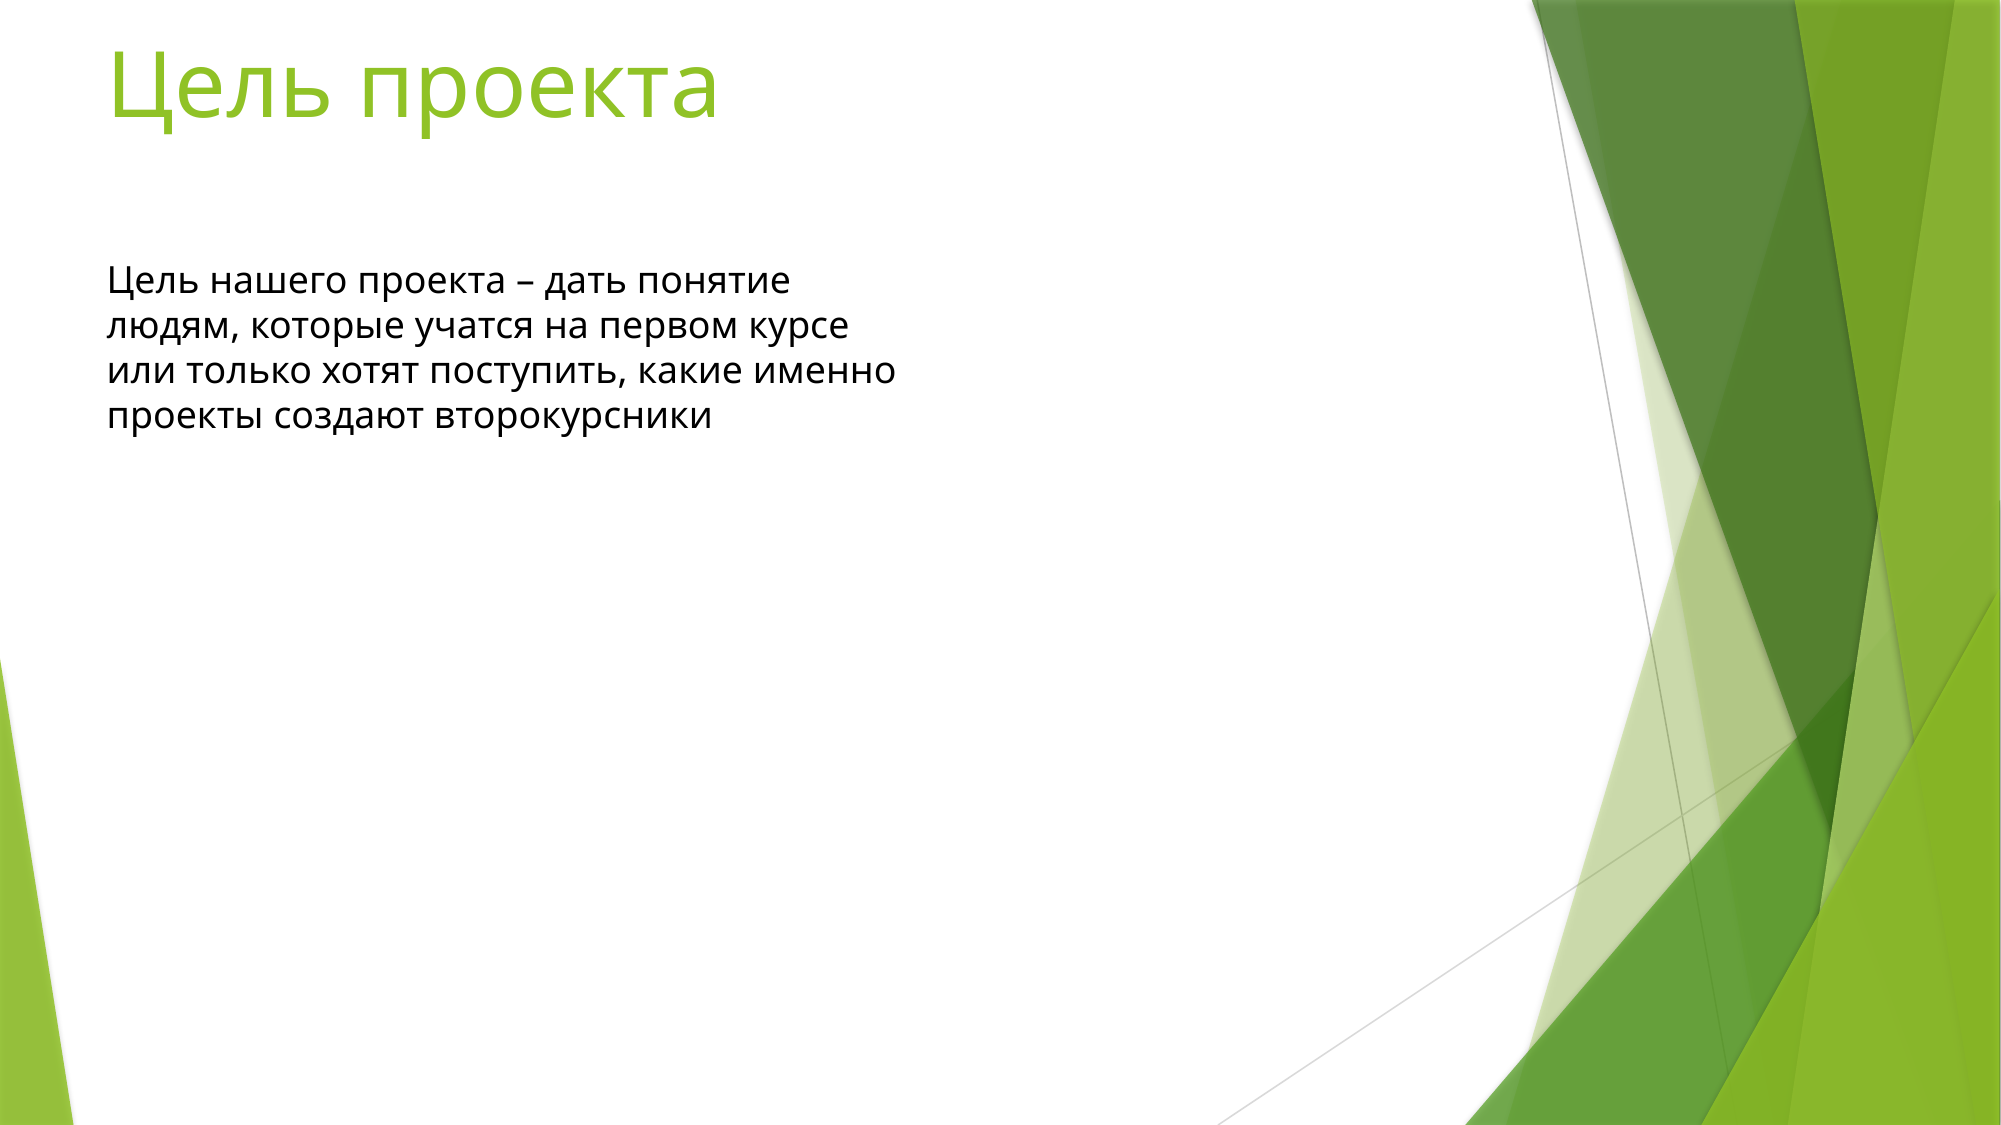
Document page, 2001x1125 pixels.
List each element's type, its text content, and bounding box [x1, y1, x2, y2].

text_box Цель нашего проекта – дать понятие людям, которые учатся на первом курсе или только хотят поступить, какие именно проекты создают второкурсники [91, 248, 924, 444]
text_box Цель проекта [92, 18, 895, 144]
